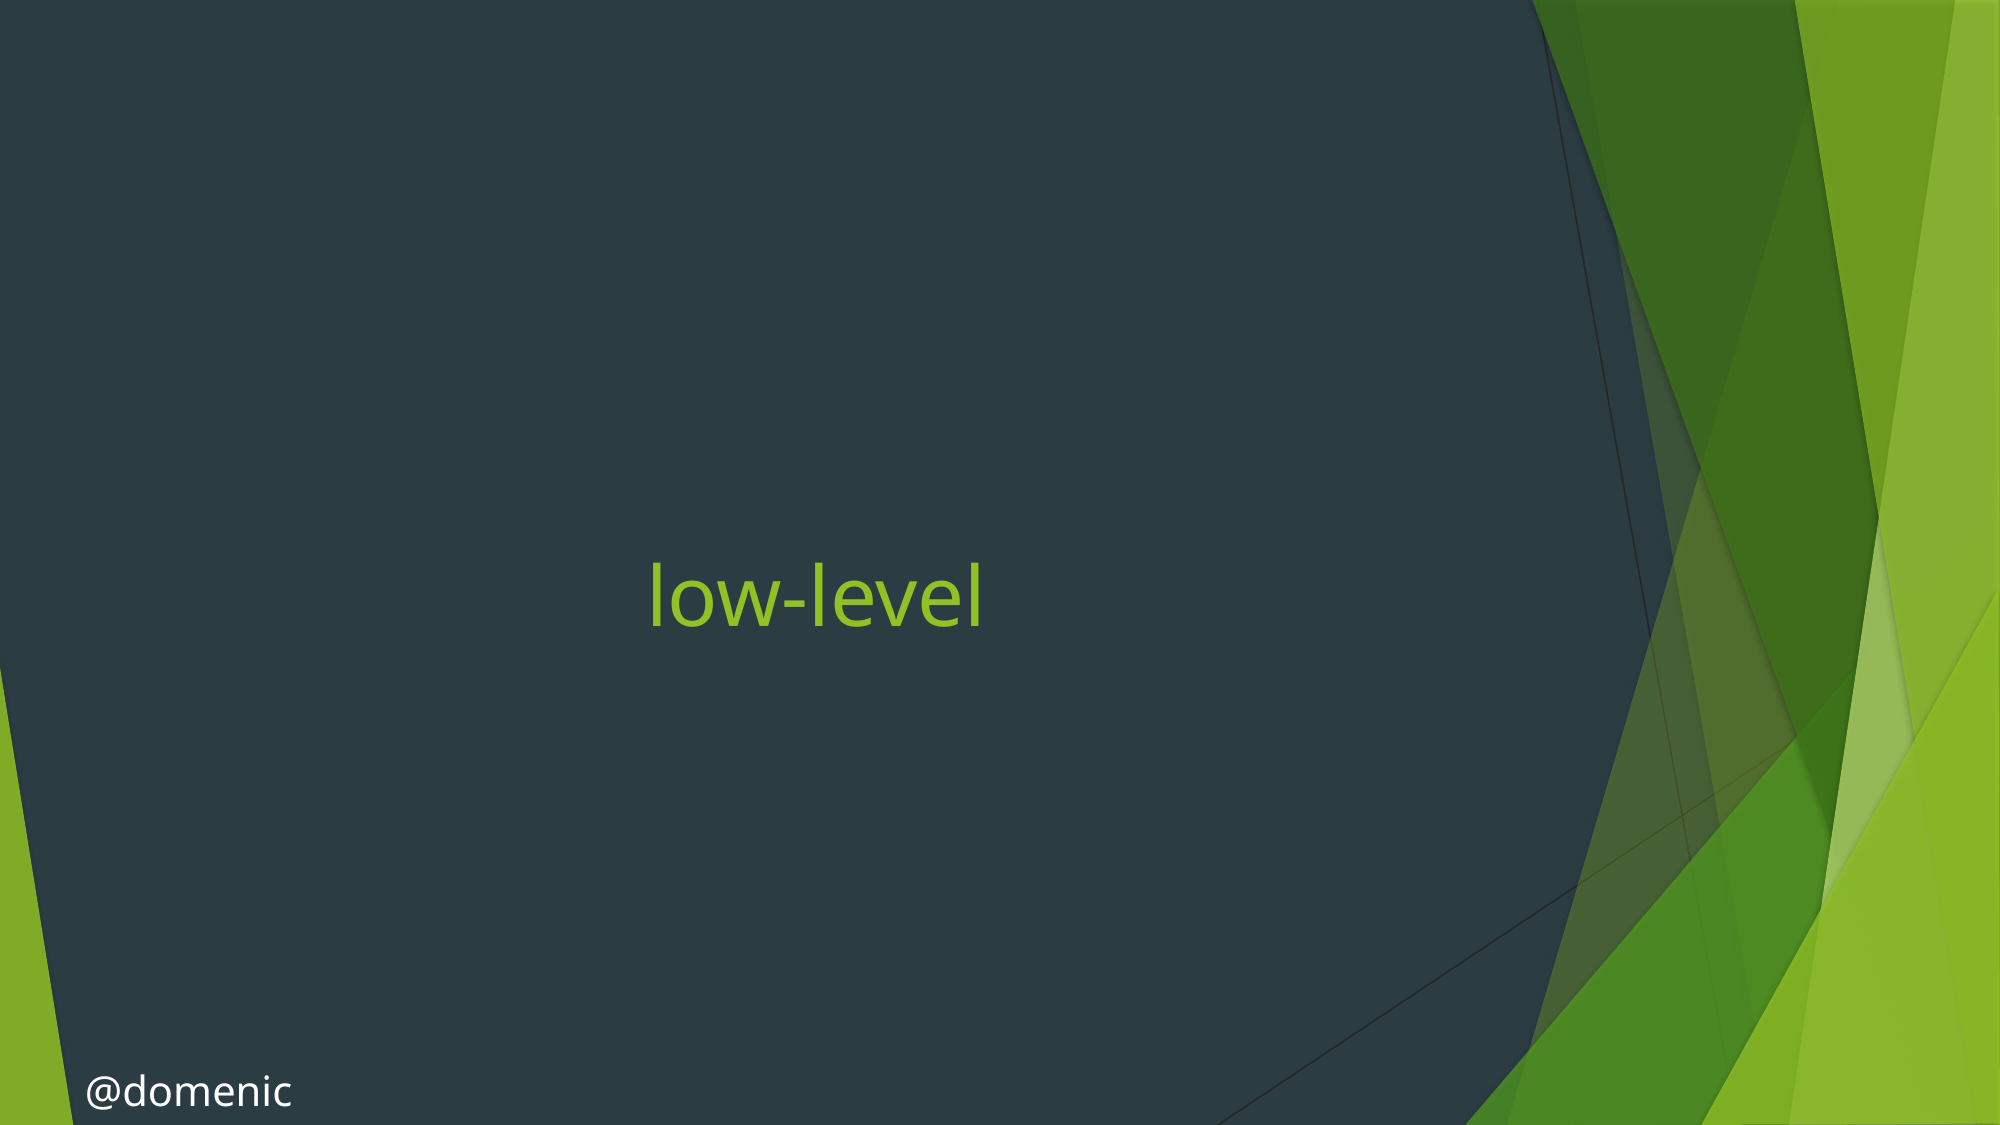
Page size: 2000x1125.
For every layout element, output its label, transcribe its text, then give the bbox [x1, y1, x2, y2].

title low-level [111, 443, 1522, 743]
footer @domenic [69, 1063, 1103, 1124]
